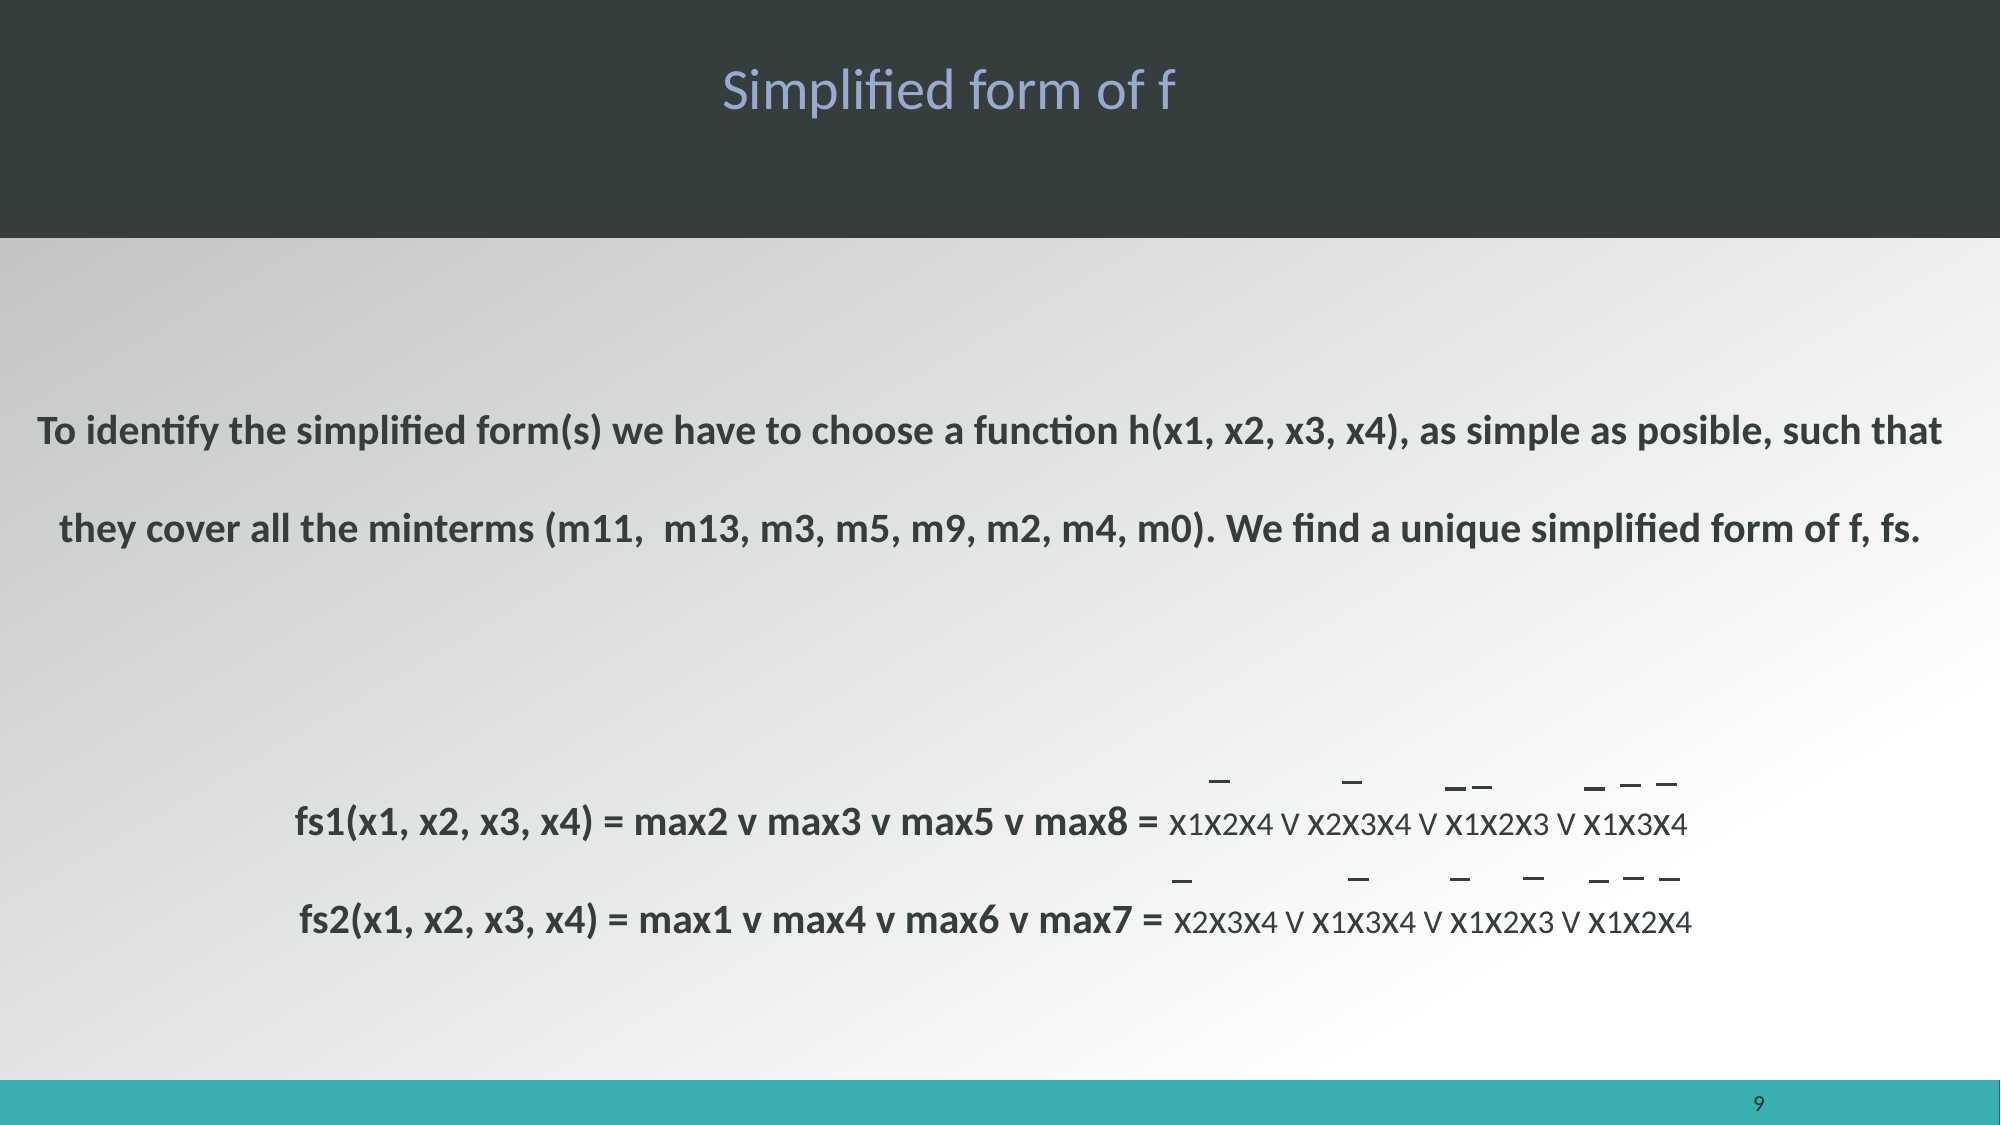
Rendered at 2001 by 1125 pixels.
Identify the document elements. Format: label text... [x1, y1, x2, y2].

list Simplified form of f [515, 51, 1383, 239]
slide_number 9 [1674, 1083, 1780, 1122]
title To identify the simplified form(s) we have to choose a function h(x1, x2, x3, x4), as simple as posible, such that they cover all the minterms (m11, m13, m3, m5, m9, m2, m4, m0). We find a unique simplified form of f, fs. fs1(x1, x2, x3, x4) = max2 v max3 v max5 v max8 = x1x2x4 V x2x3x4 V x1x2x3 V x1x3x4 fs2(x1, x2, x3, x4) = max1 v max4 v max6 v max7 = x2x3x4 V x1x3x4 V x1x2x3 V x1x2x4 [0, 239, 2000, 1080]
